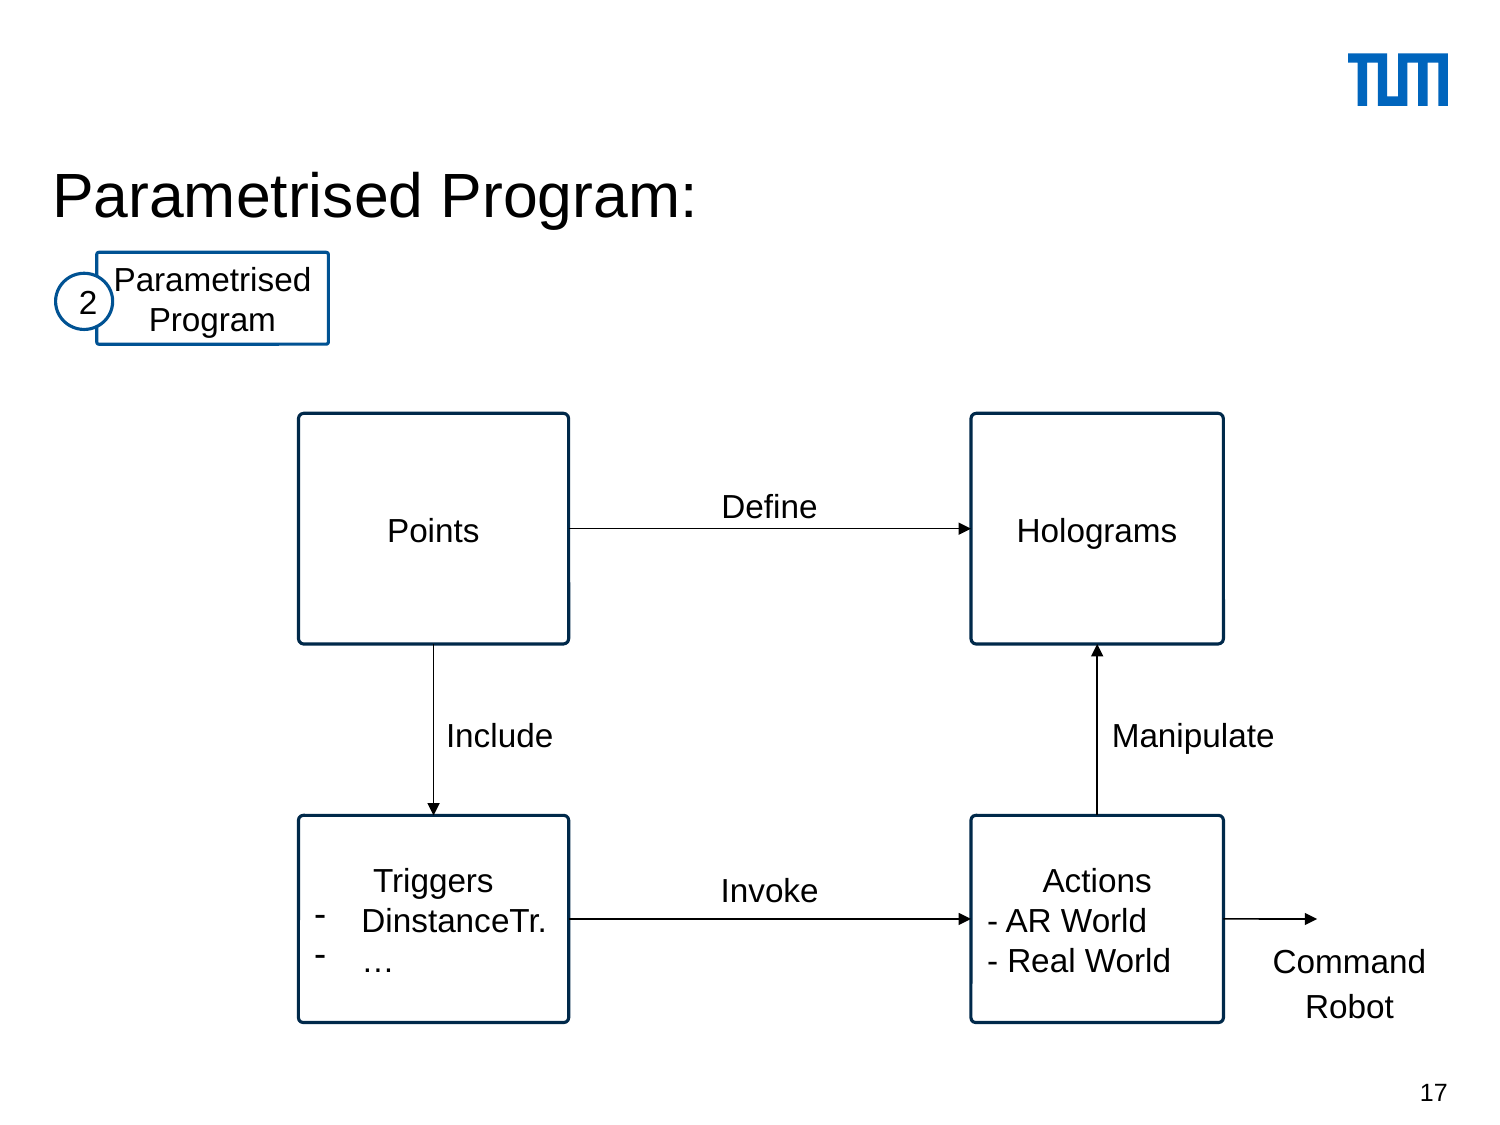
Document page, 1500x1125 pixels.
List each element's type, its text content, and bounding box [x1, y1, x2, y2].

text_box Holograms [968, 411, 1226, 647]
text_box Triggers DinstanceTr. … [296, 813, 571, 1025]
text_box Actions - AR World - Real World [968, 813, 1226, 1025]
text_box Manipulate [1111, 708, 1276, 755]
text_box Points [296, 411, 571, 647]
text_box Include [446, 708, 554, 755]
slide_number 17 [1111, 1061, 1448, 1122]
text_box Define [721, 479, 818, 526]
text_box Command Robot [1262, 934, 1437, 1026]
text_box 2 [53, 271, 115, 332]
title Parametrised Program: [52, 162, 1449, 231]
text_box Invoke [720, 863, 819, 909]
text_box Parametrised Program [94, 250, 331, 347]
